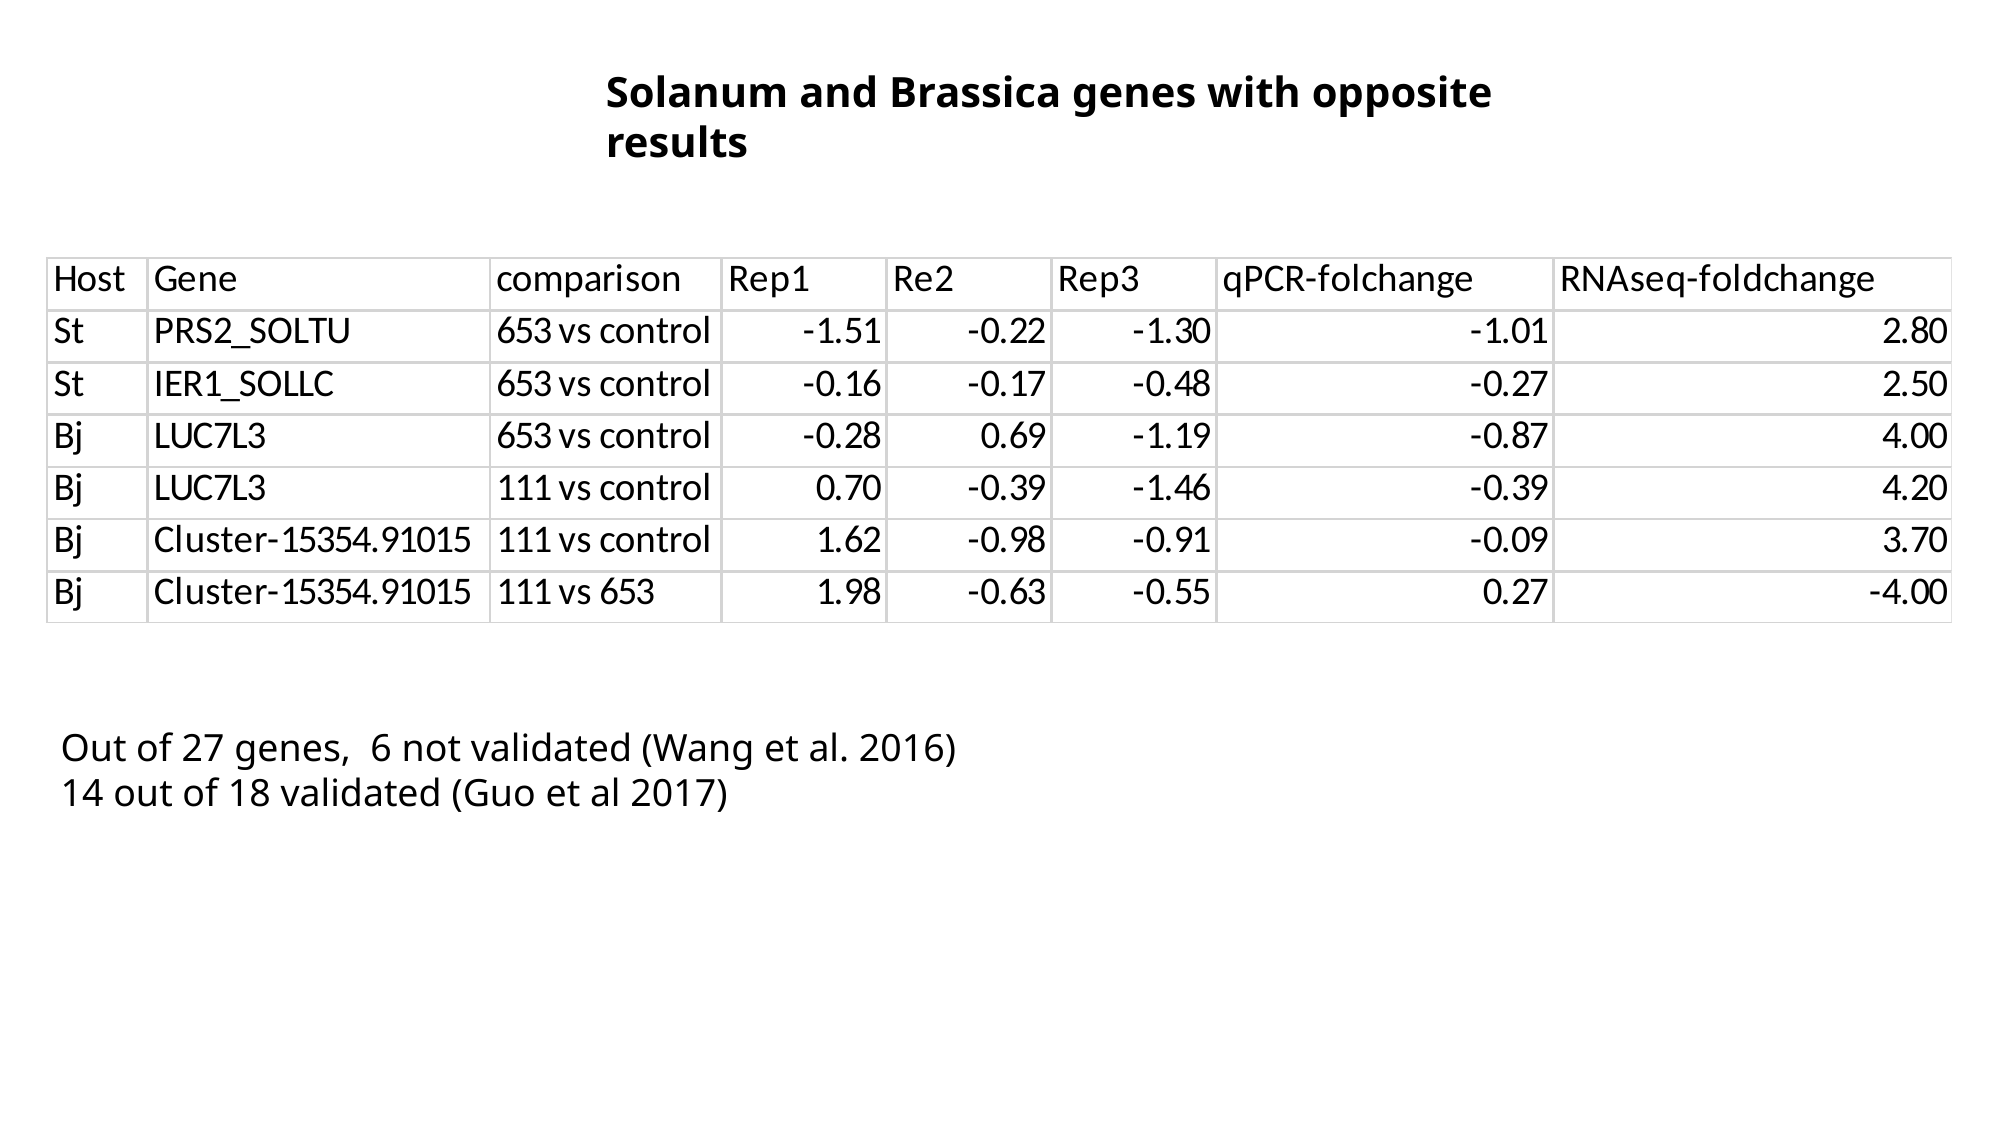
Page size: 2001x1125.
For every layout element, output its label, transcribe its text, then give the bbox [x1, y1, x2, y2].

text_box Solanum and Brassica genes with opposite results [591, 58, 1653, 174]
picture [45, 256, 1955, 626]
text_box Out of 27 genes, 6 not validated (Wang et al. 2016) 14 out of 18 validated (Guo et al 2017) [45, 716, 1122, 867]
